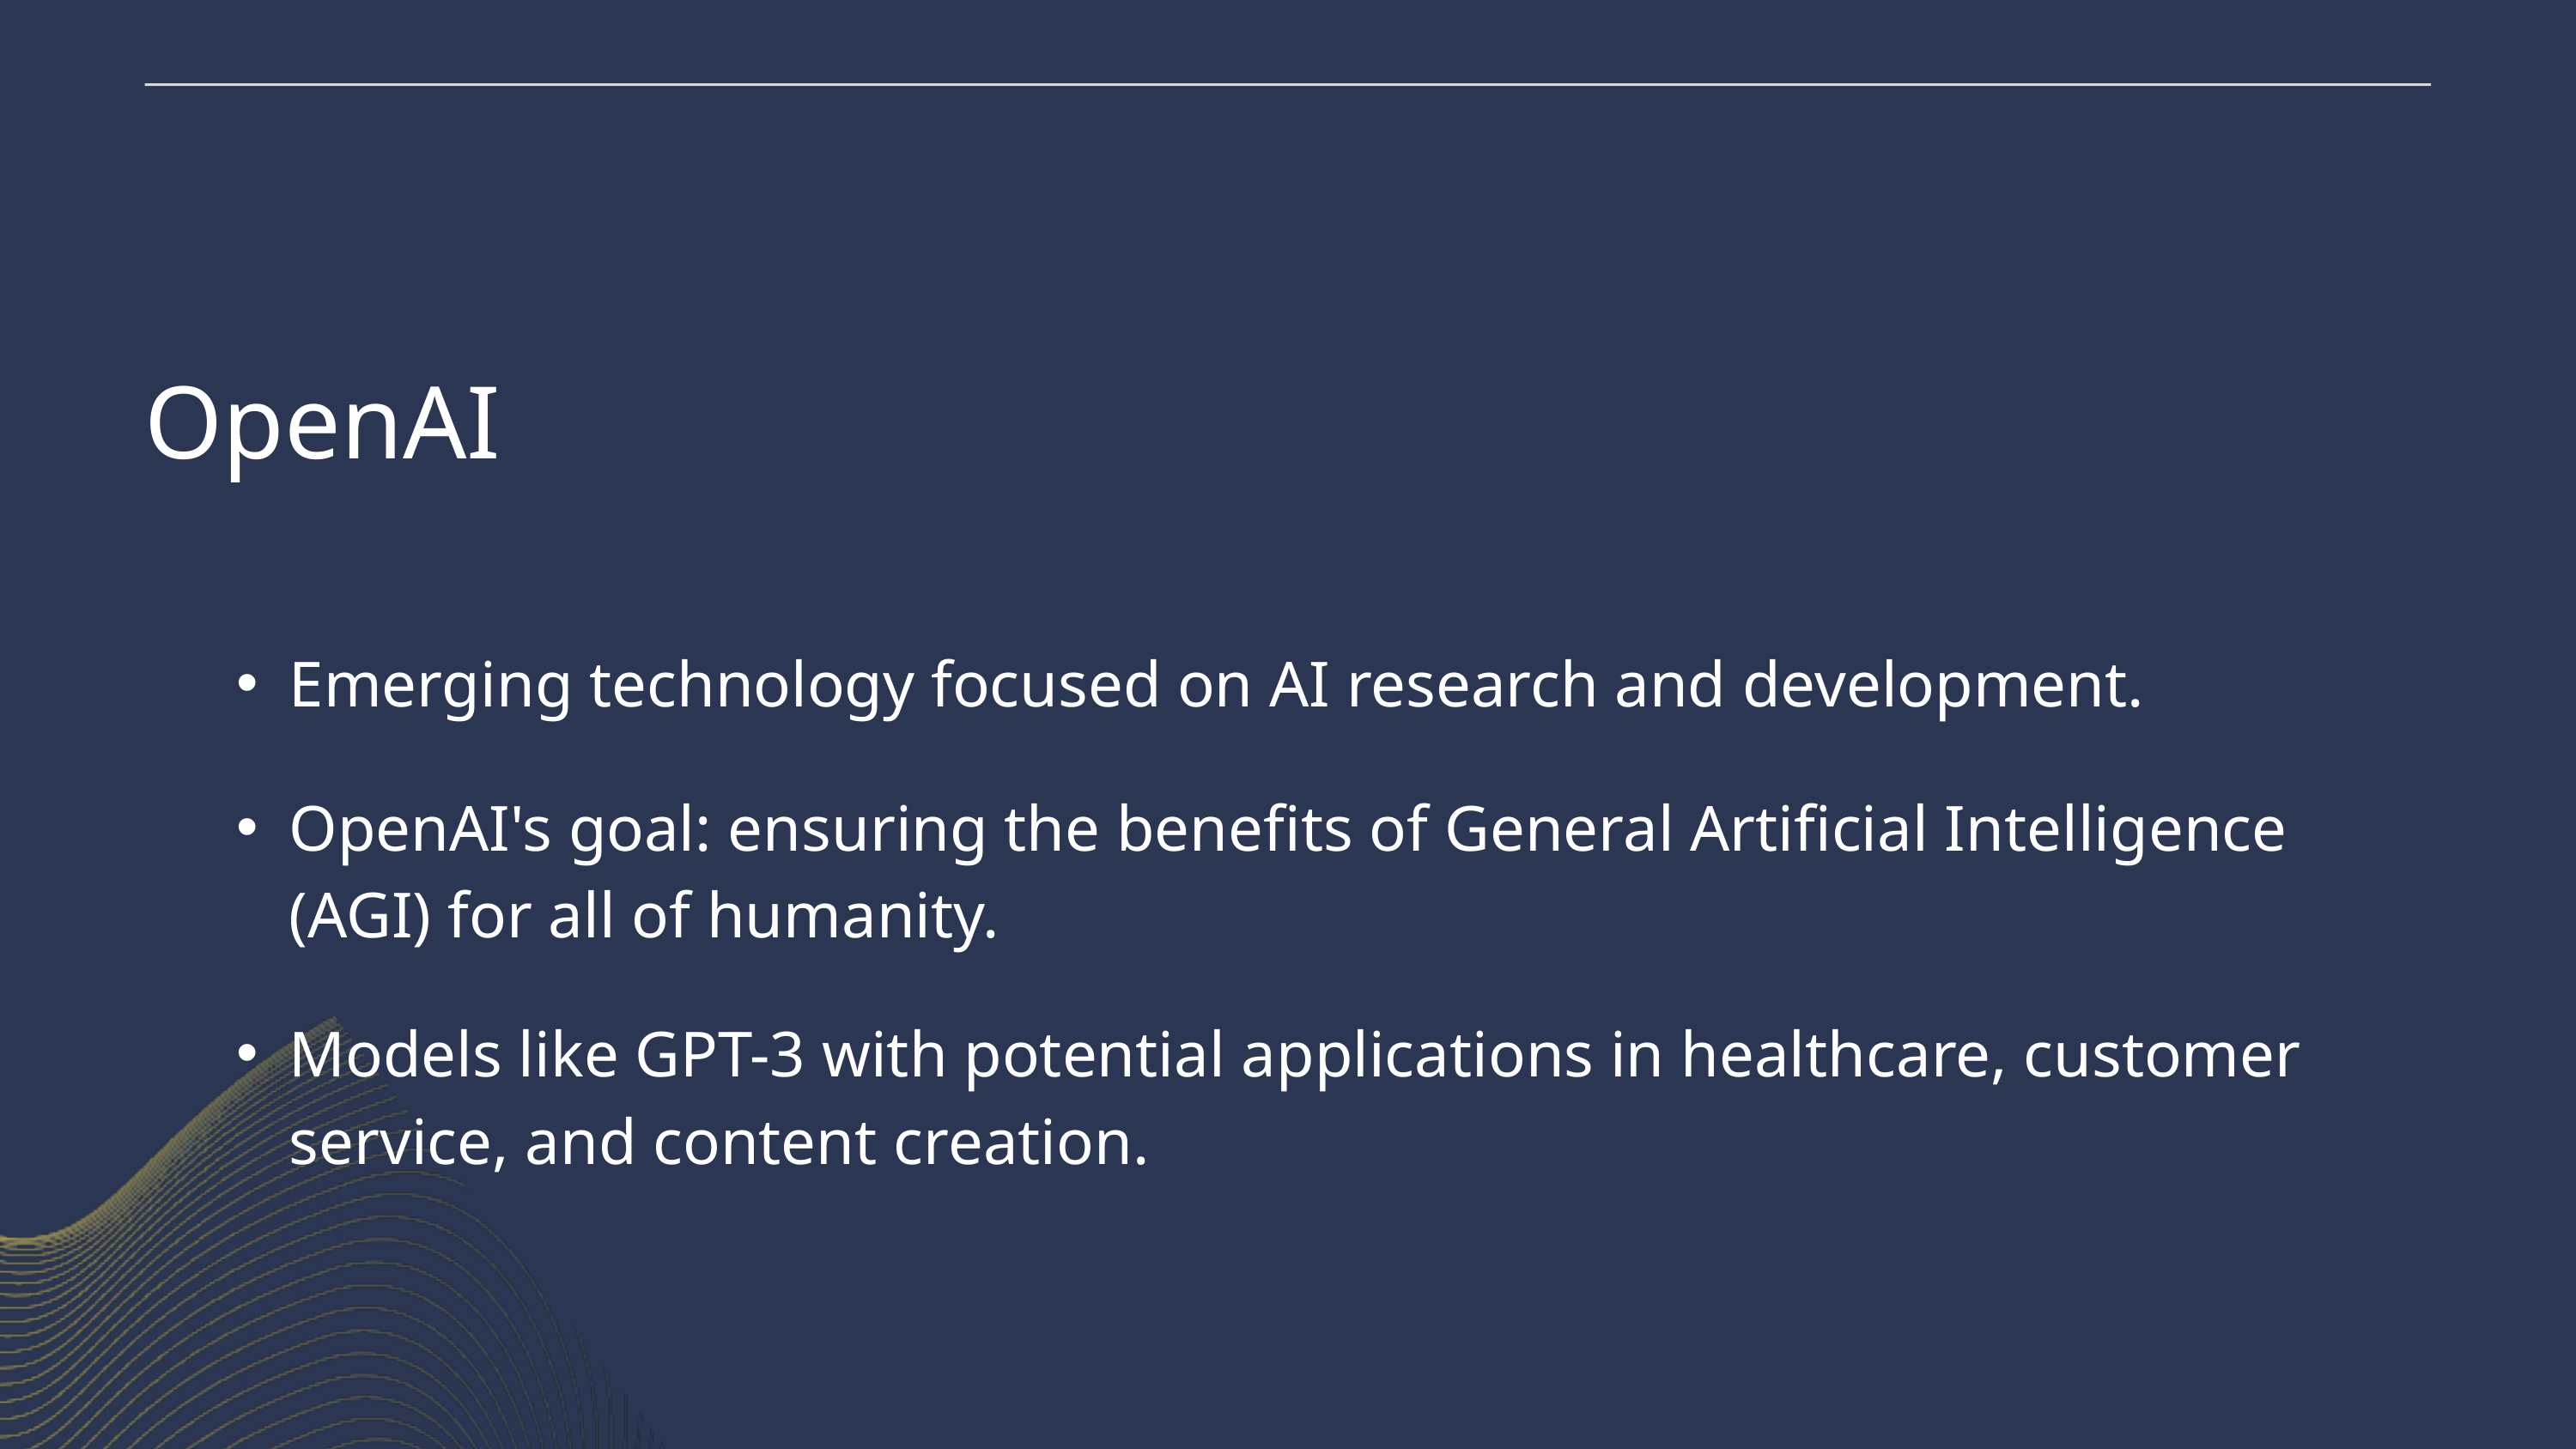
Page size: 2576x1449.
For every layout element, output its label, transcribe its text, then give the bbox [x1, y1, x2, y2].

text_box [0, 1005, 669, 1449]
text_box Emerging technology focused on AI research and development. OpenAI's goal: ensuring the benefits of General Artificial Intelligence (AGI) for all of humanity. Models like GPT-3 with potential applications in healthcare, customer service, and content creation. [183, 650, 2393, 1257]
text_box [0, 0, 2576, 640]
